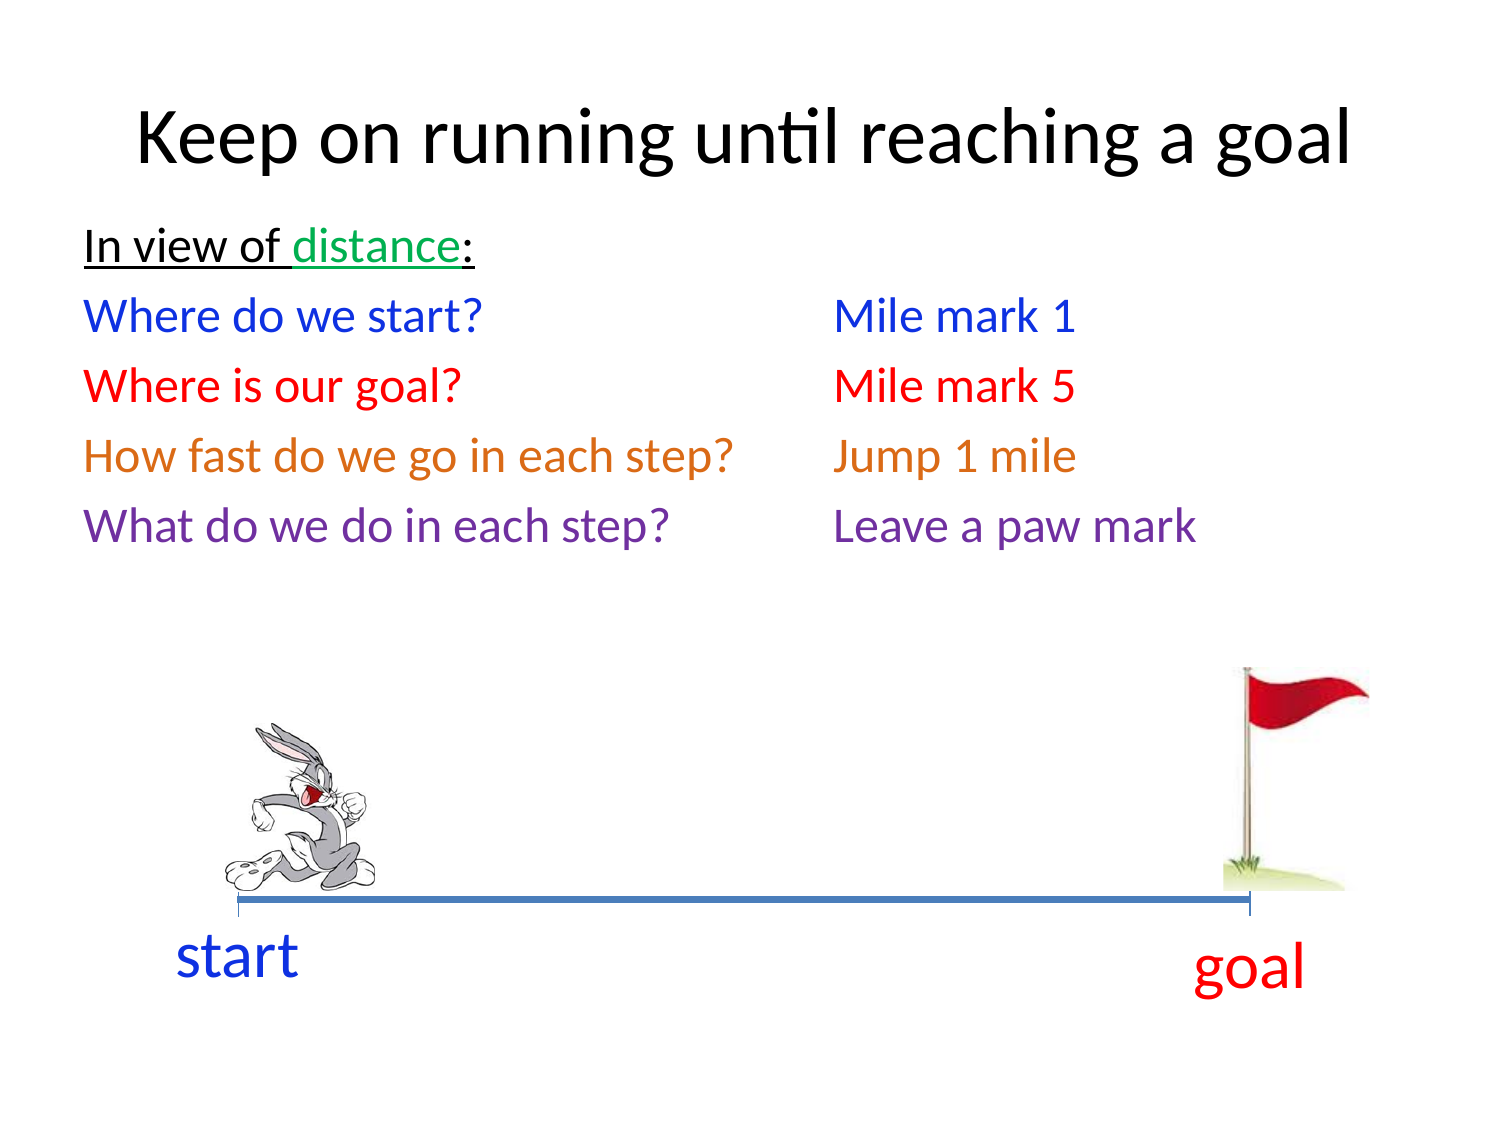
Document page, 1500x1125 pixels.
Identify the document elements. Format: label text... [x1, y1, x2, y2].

list In view of distance: Where do we start? Mile mark 1 Where is our goal? Mile mark 5 How fast do we go in each step? Jump 1 mile What do we do in each step? Leave a paw mark [68, 205, 1419, 858]
title Keep on running until reaching a goal [71, 37, 1422, 225]
text_box start [160, 903, 315, 998]
text_box goal [1178, 914, 1322, 1010]
picture [224, 723, 375, 891]
picture [1223, 666, 1370, 891]
